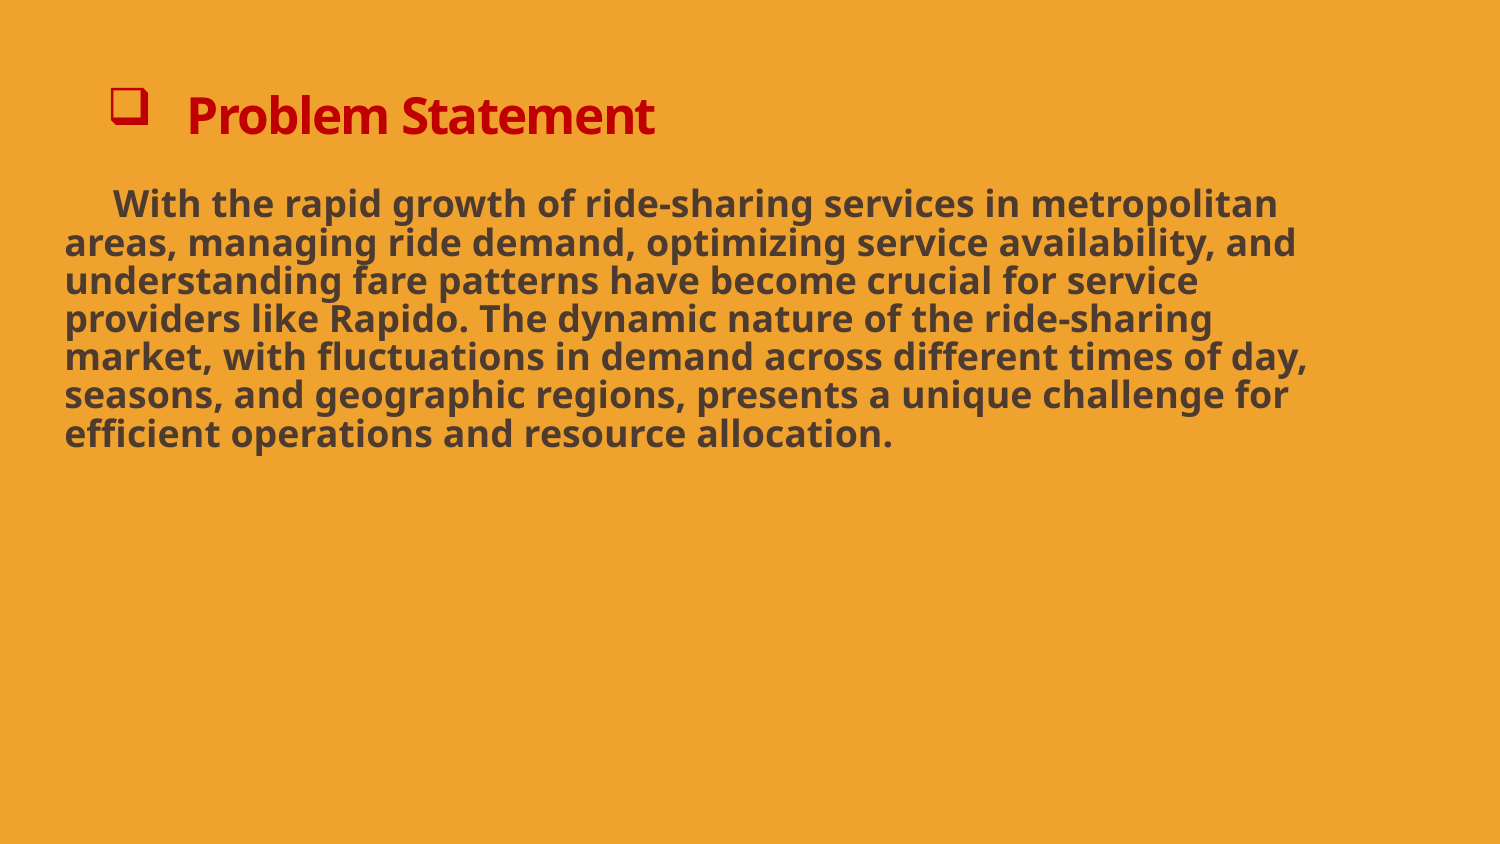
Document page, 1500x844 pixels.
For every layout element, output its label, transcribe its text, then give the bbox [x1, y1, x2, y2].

subtitle With the rapid growth of ride-sharing services in metropolitan areas, managing ride demand, optimizing service availability, and understanding fare patterns have become crucial for service providers like Rapido. The dynamic nature of the ride-sharing market, with fluctuations in demand across different times of day, seasons, and geographic regions, presents a unique challenge for efficient operations and resource allocation. [49, 179, 1381, 844]
title Problem Statement [91, 86, 1381, 179]
